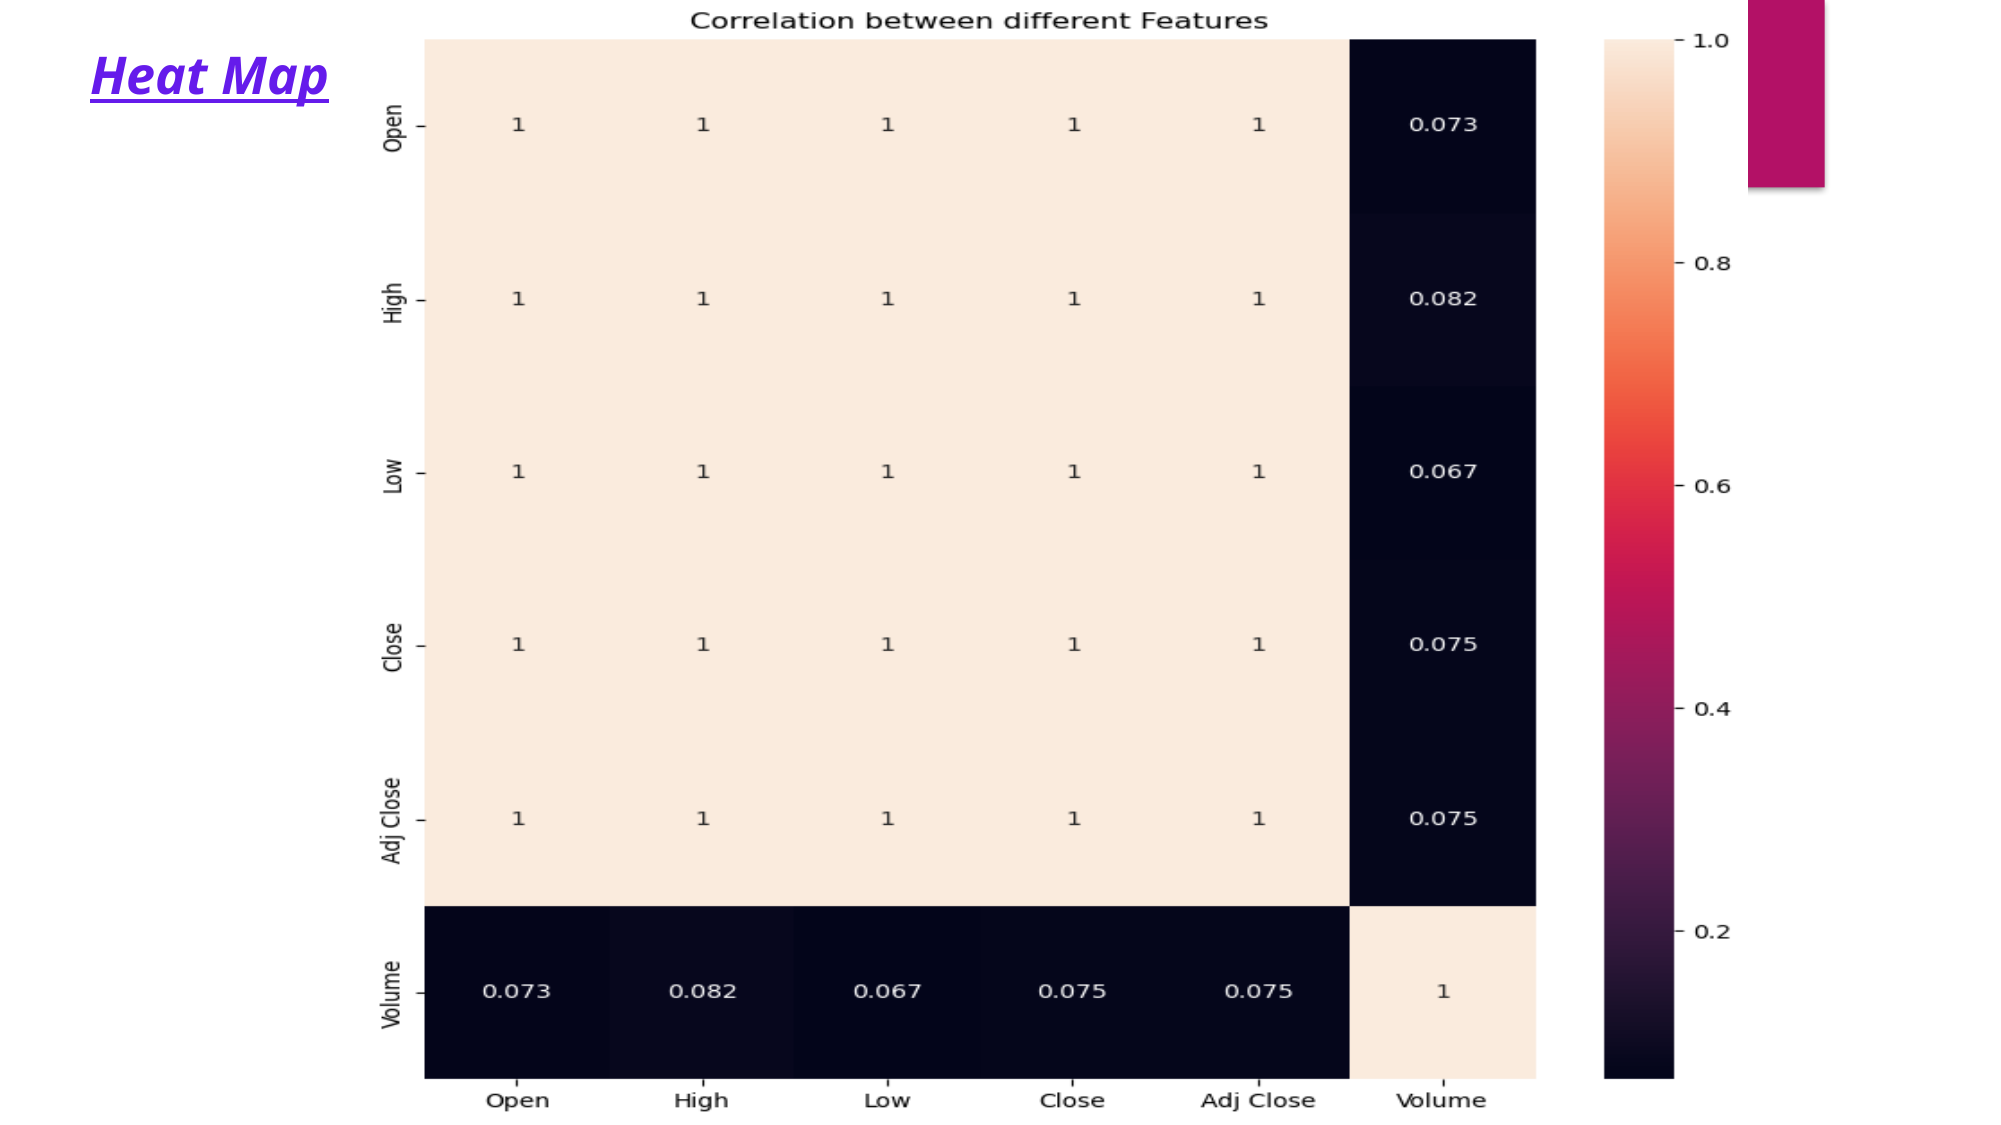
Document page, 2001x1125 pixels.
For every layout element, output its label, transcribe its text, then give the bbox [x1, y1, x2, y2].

picture [364, 0, 1749, 1125]
text_box Heat Map [75, 35, 359, 113]
